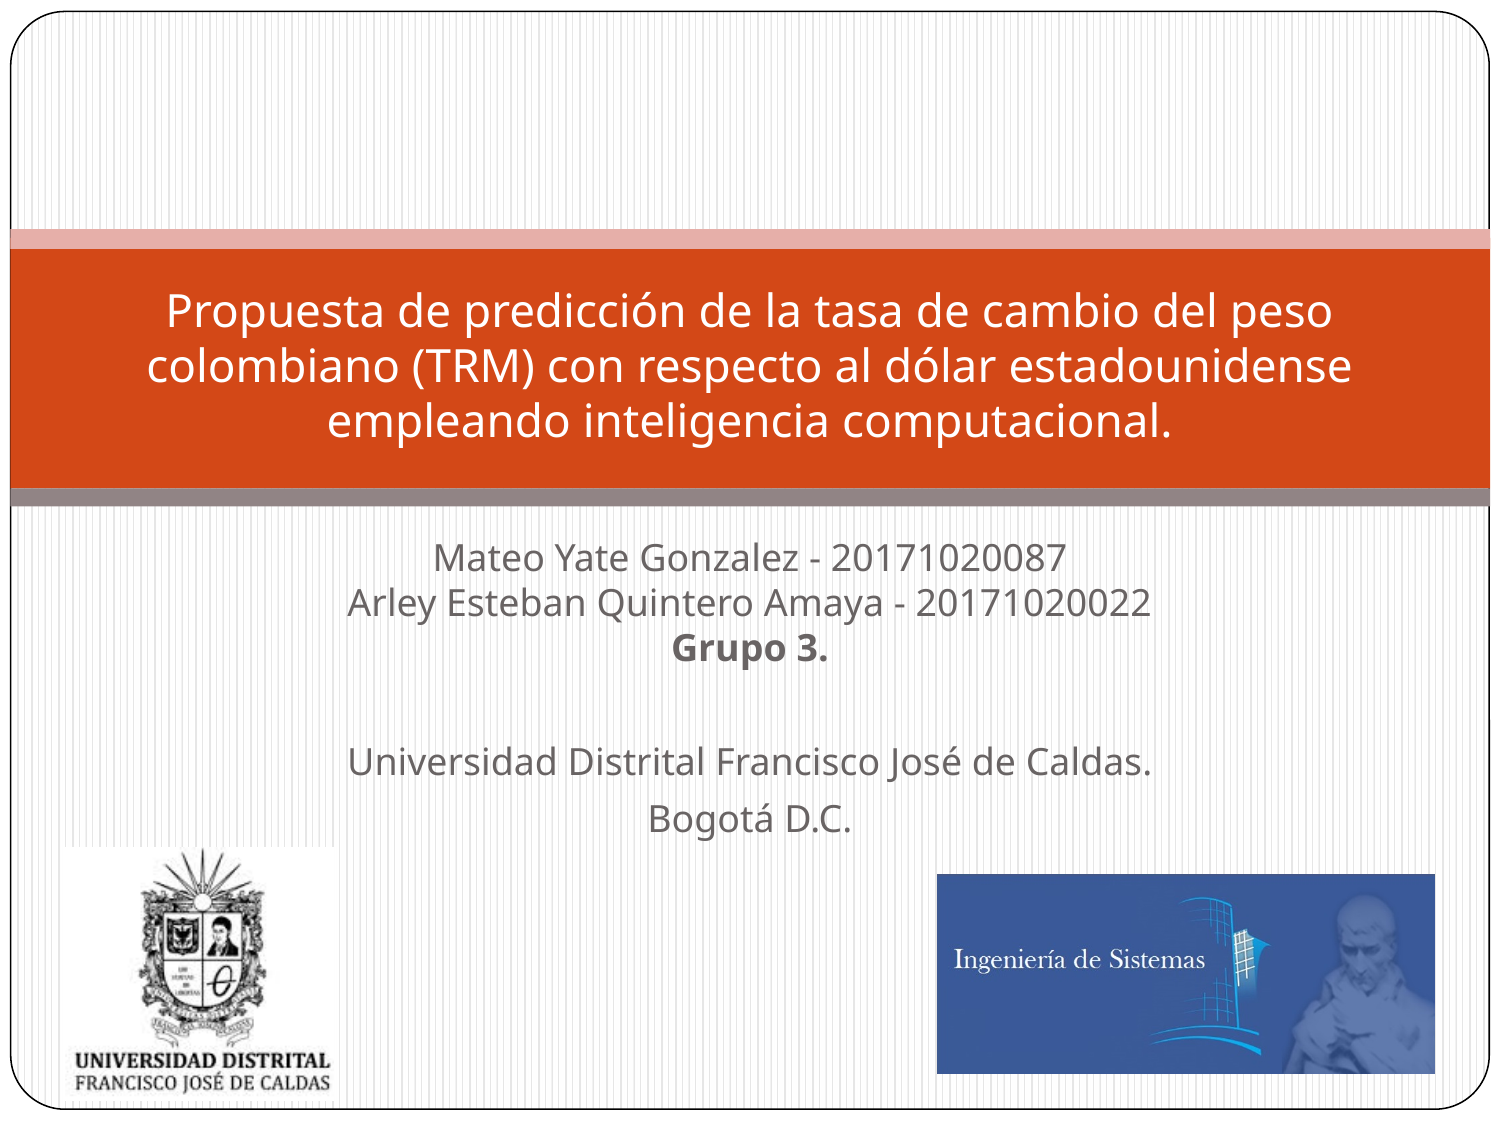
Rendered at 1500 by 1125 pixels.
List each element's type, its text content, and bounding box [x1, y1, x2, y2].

picture [12, 507, 1488, 1108]
picture [12, 13, 1488, 229]
title Propuesta de predicción de la tasa de cambio del peso colombiano (TRM) con respecto al dólar estadounidense empleando inteligencia computacional. [75, 247, 1425, 489]
subtitle Mateo Yate Gonzalez - 20171020087 Arley Esteban Quintero Amaya - 20171020022 Grupo 3. Universidad Distrital Francisco José de Caldas. Bogotá D.C. [162, 526, 1338, 931]
